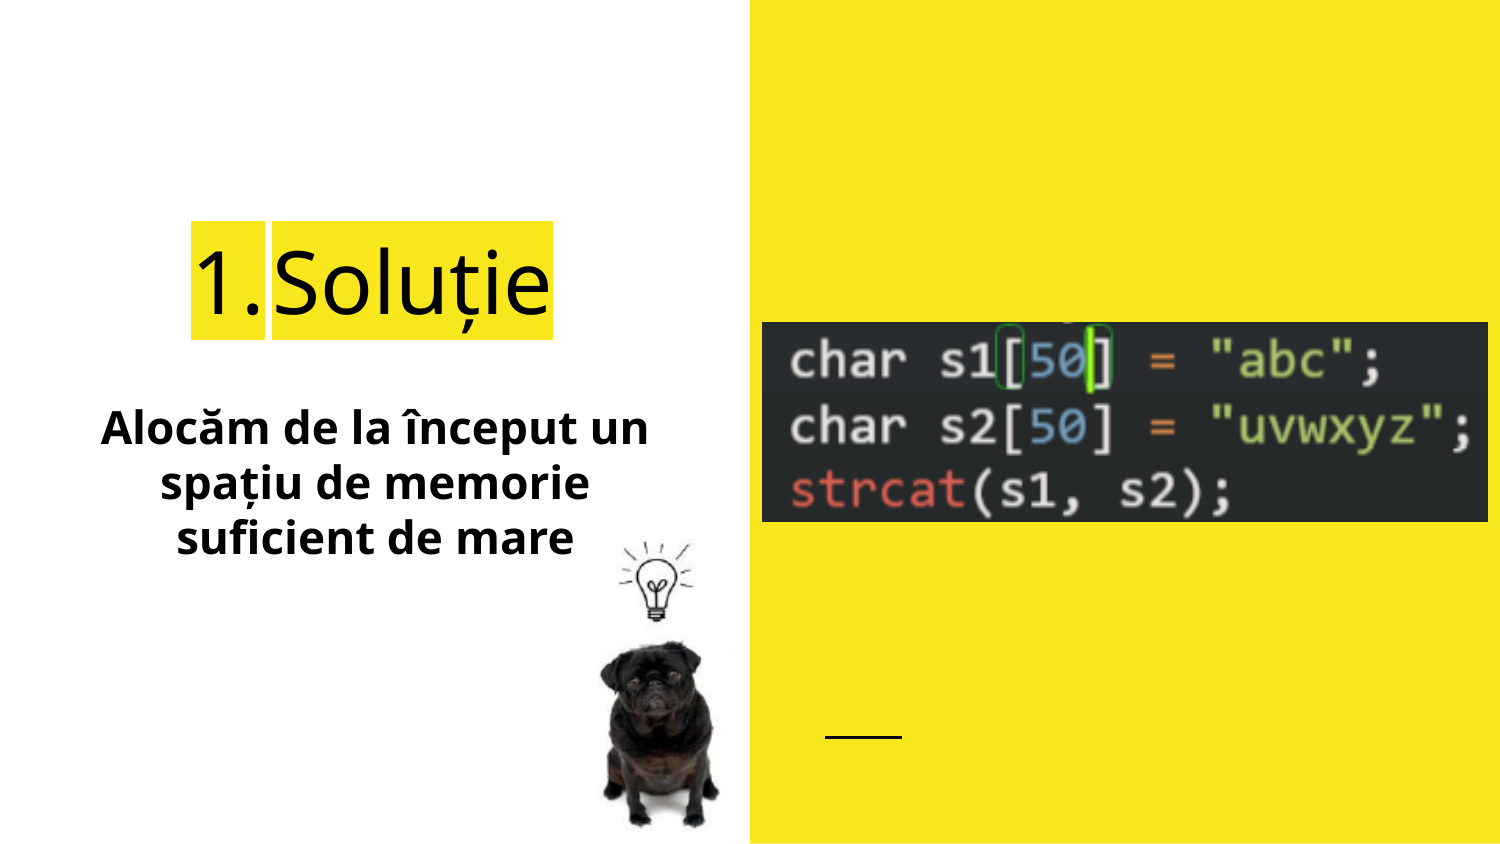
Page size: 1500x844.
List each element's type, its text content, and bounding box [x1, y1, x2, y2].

picture [575, 527, 738, 844]
picture [762, 321, 1488, 522]
subtitle Alocăm de la început un spațiu de memorie suficient de mare [43, 383, 708, 677]
title Soluție [43, 54, 708, 348]
